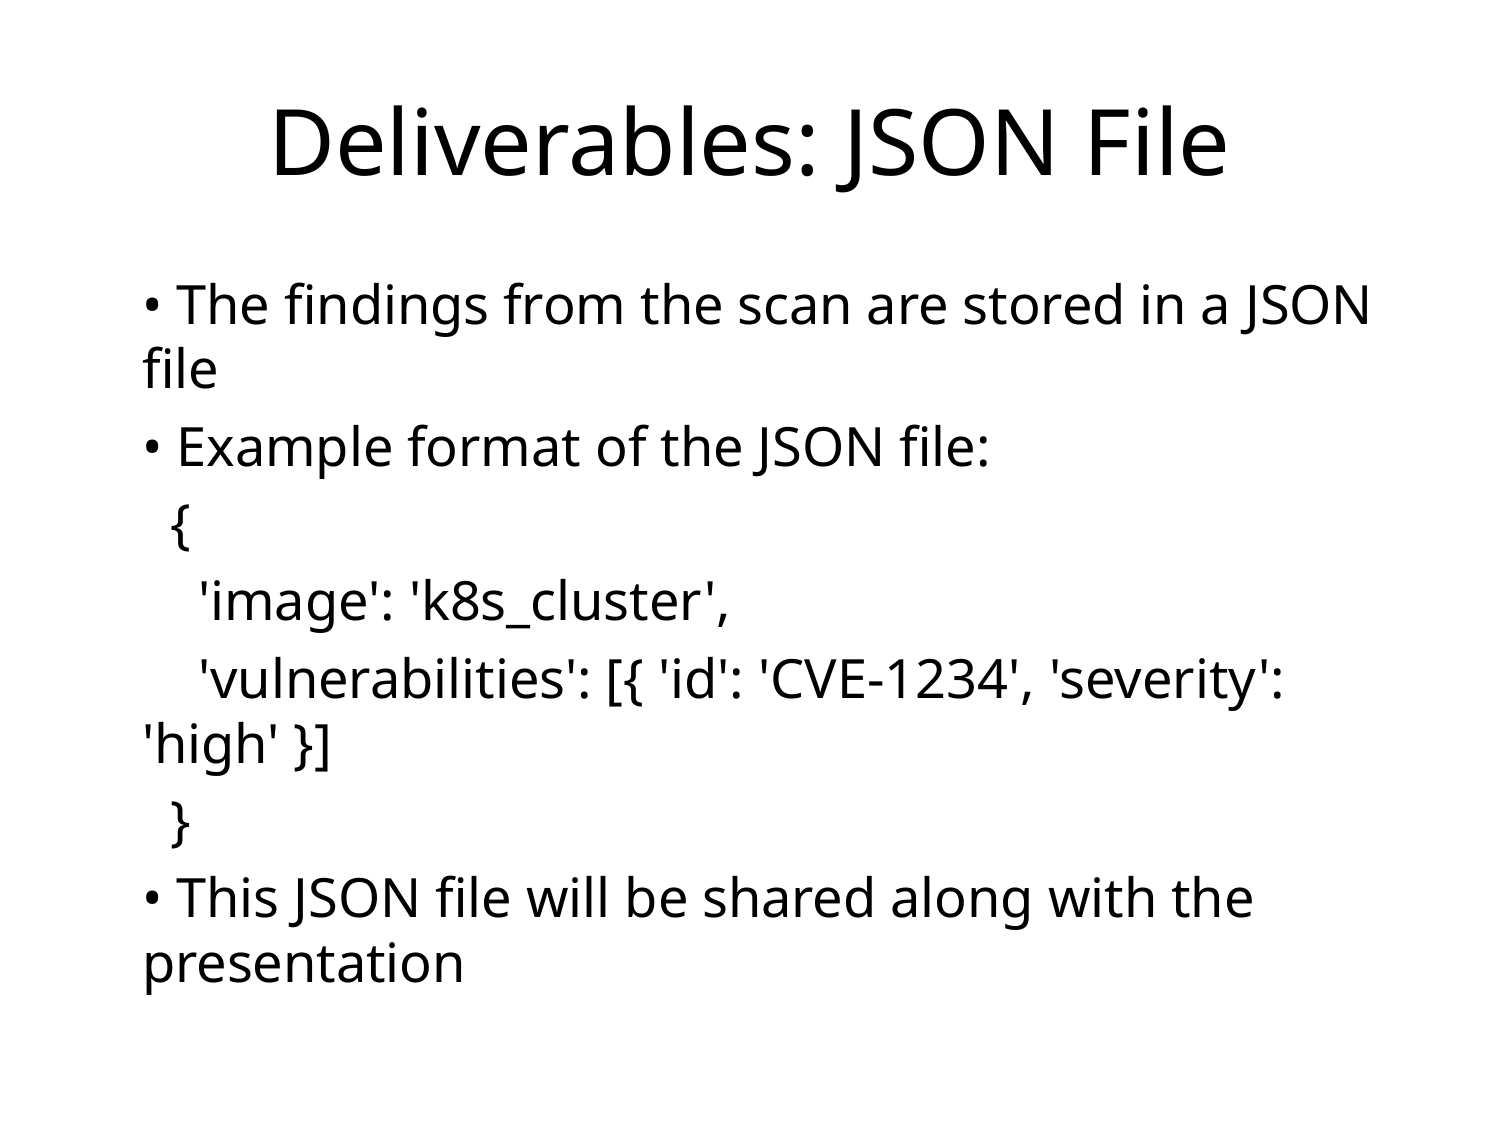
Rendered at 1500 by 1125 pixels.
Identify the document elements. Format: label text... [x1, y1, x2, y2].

list • The findings from the scan are stored in a JSON file • Example format of the JSON file: { 'image': 'k8s_cluster', 'vulnerabilities': [{ 'id': 'CVE-1234', 'severity': 'high' }] } • This JSON file will be shared along with the presentation [75, 262, 1425, 1005]
title Deliverables: JSON File [75, 45, 1425, 233]
